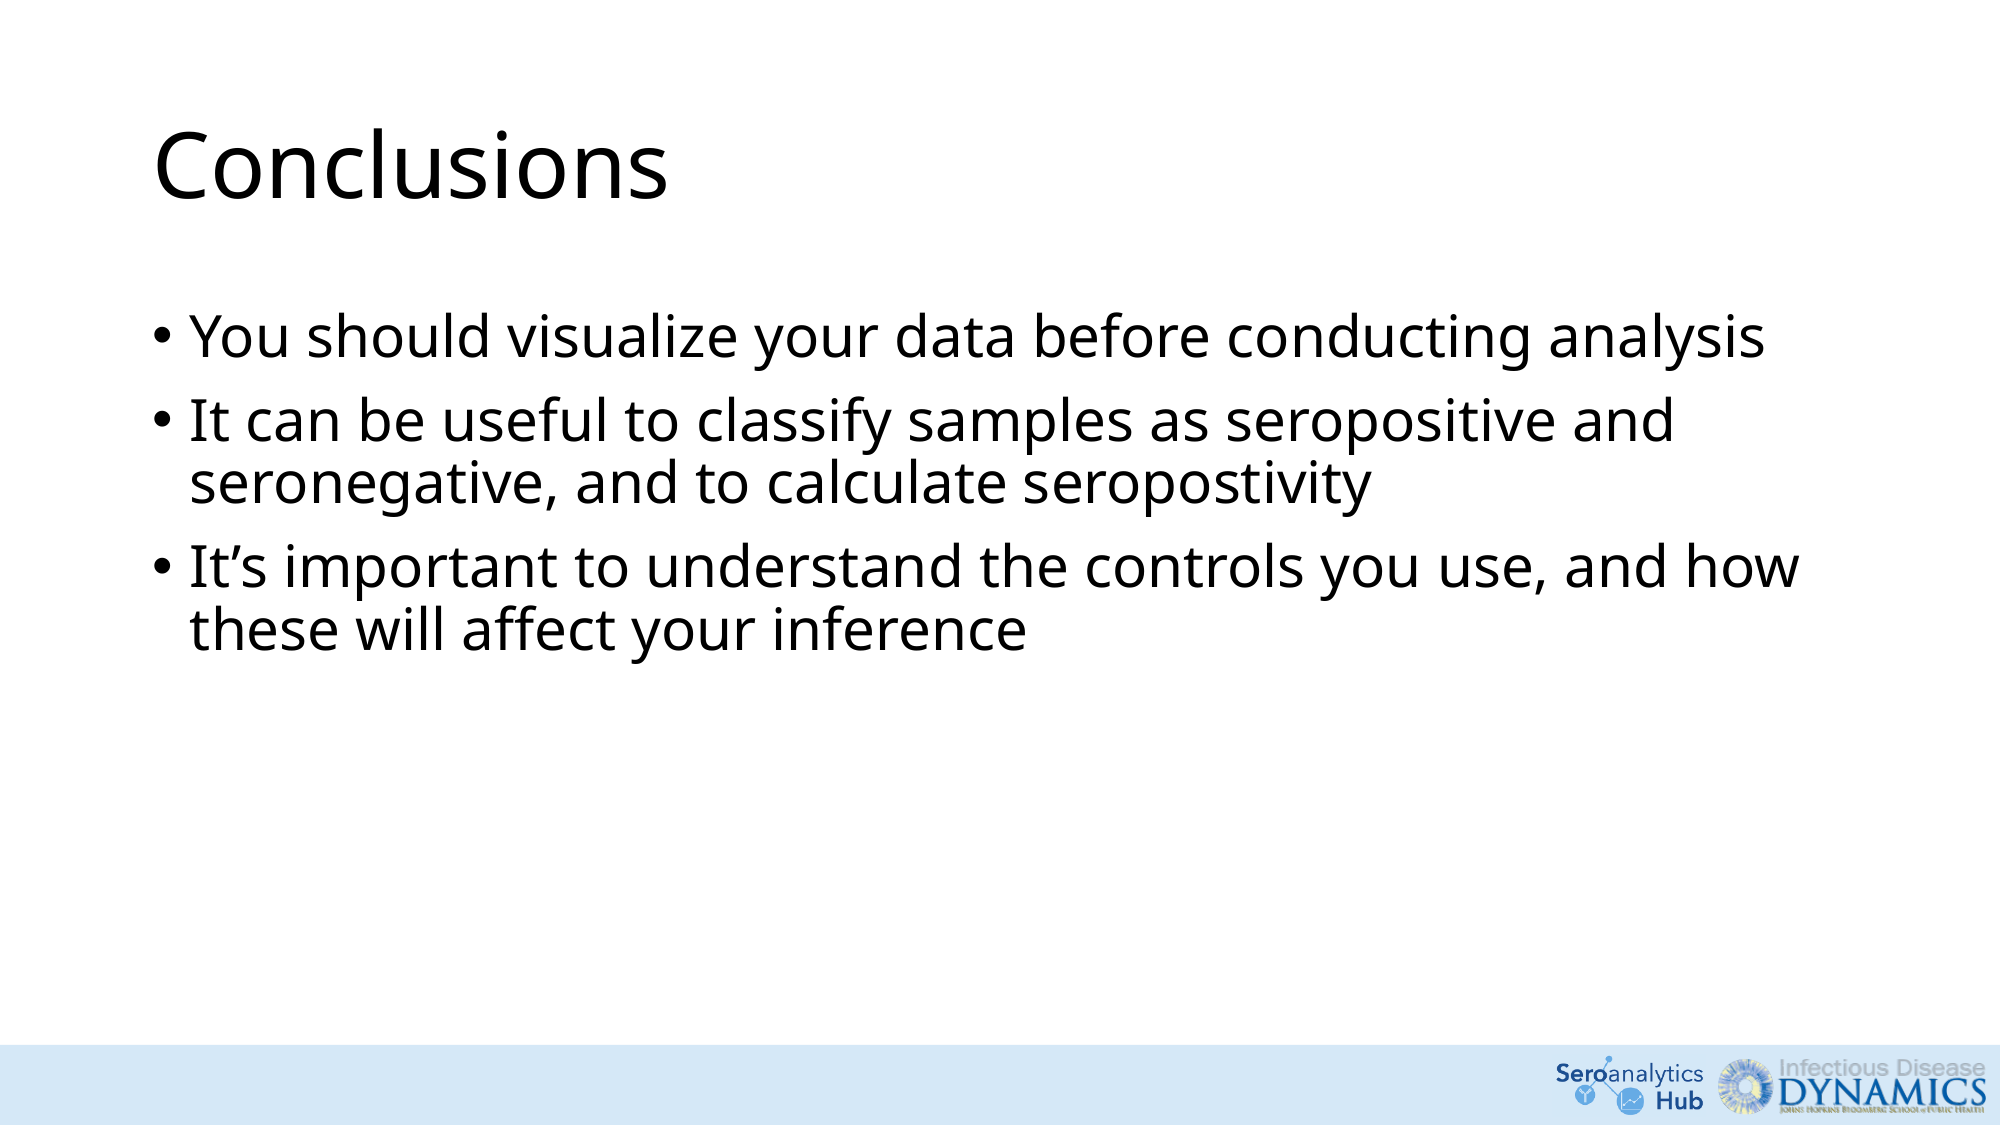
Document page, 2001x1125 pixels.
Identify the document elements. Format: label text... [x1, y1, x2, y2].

title Conclusions [137, 59, 1863, 278]
list You should visualize your data before conducting analysis It can be useful to classify samples as seropositive and seronegative, and to calculate seropostivity It’s important to understand the controls you use, and how these will affect your inference [137, 299, 1863, 1014]
picture [1719, 1059, 1986, 1115]
